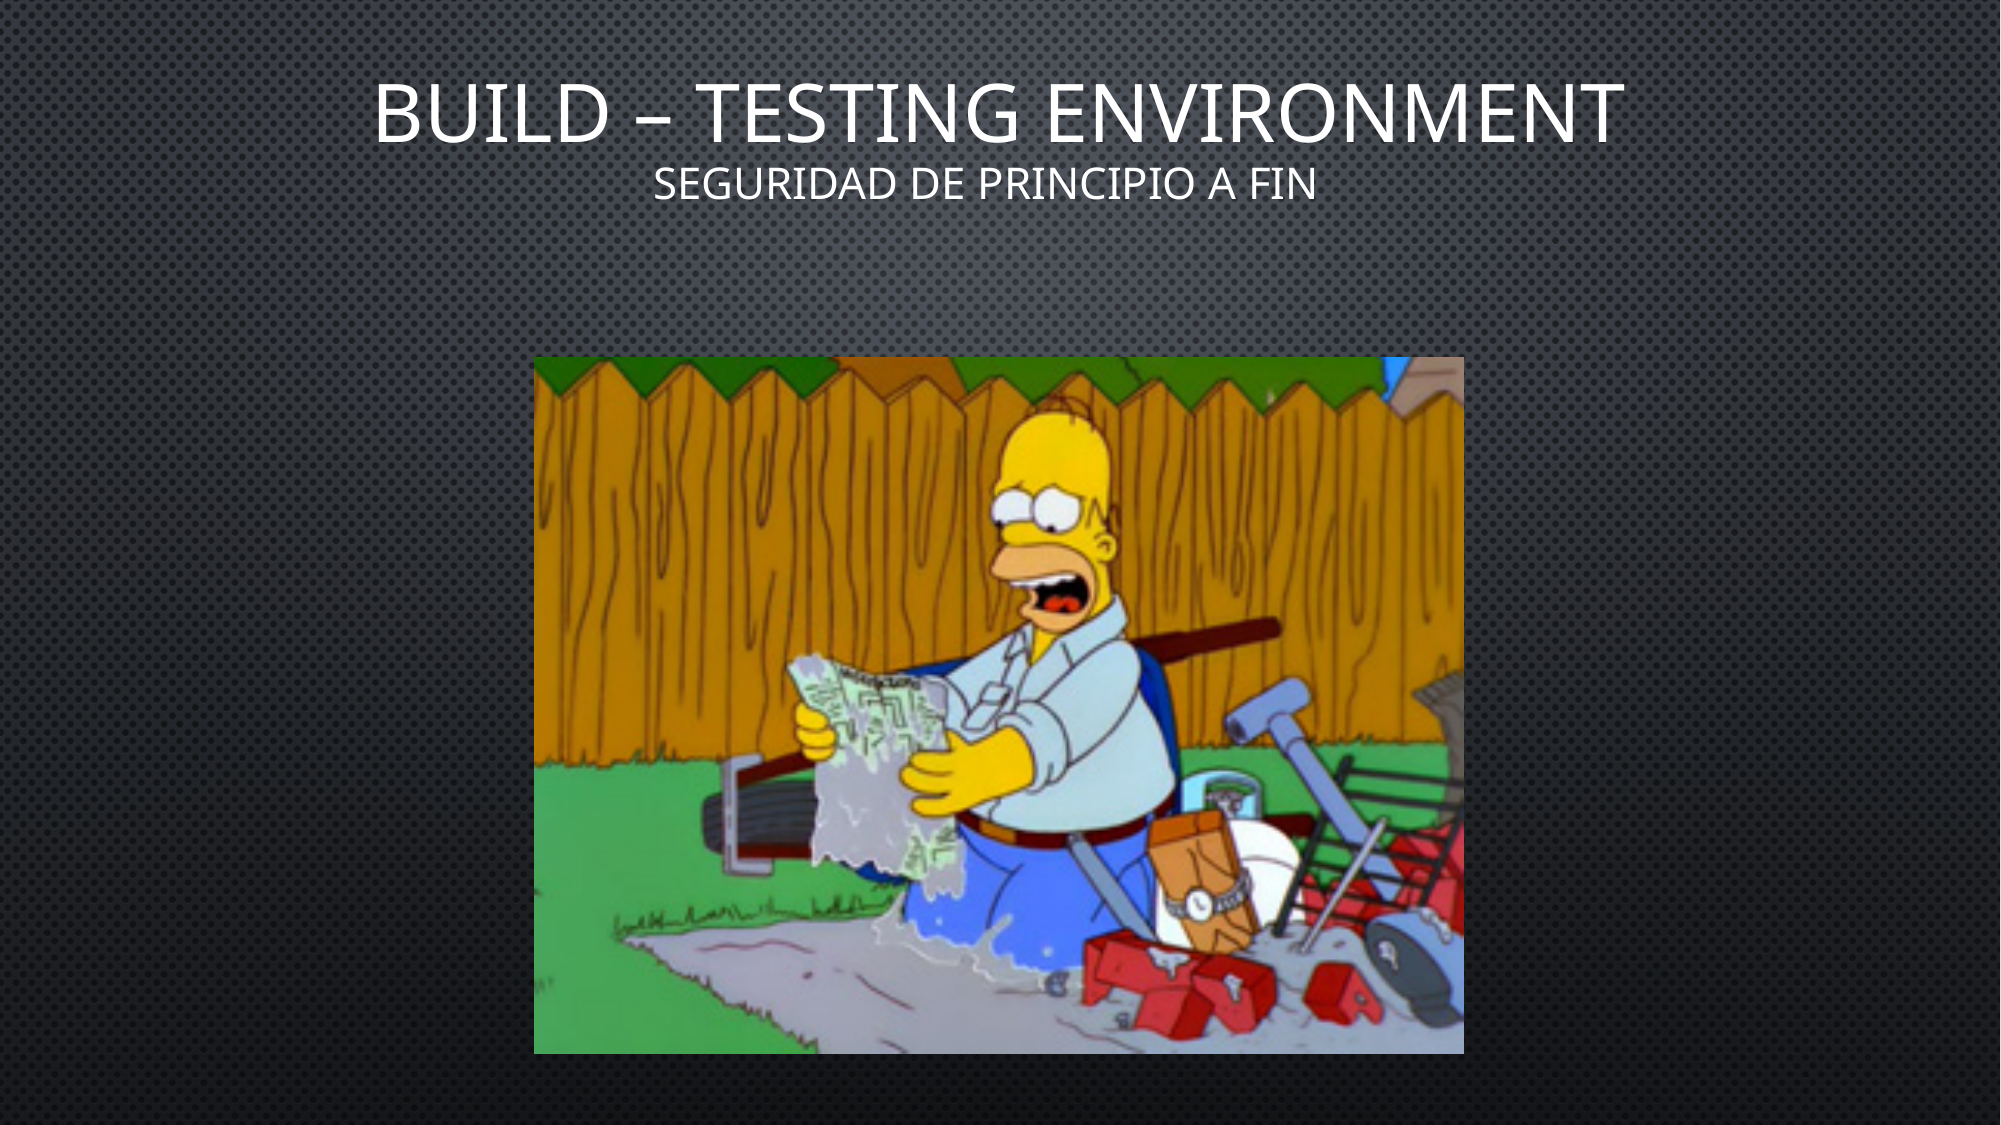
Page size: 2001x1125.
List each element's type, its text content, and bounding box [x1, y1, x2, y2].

picture [534, 356, 1464, 1055]
subtitle Seguridad de principio a fin [274, 148, 1698, 218]
title Build – testing environment [287, 51, 1711, 167]
